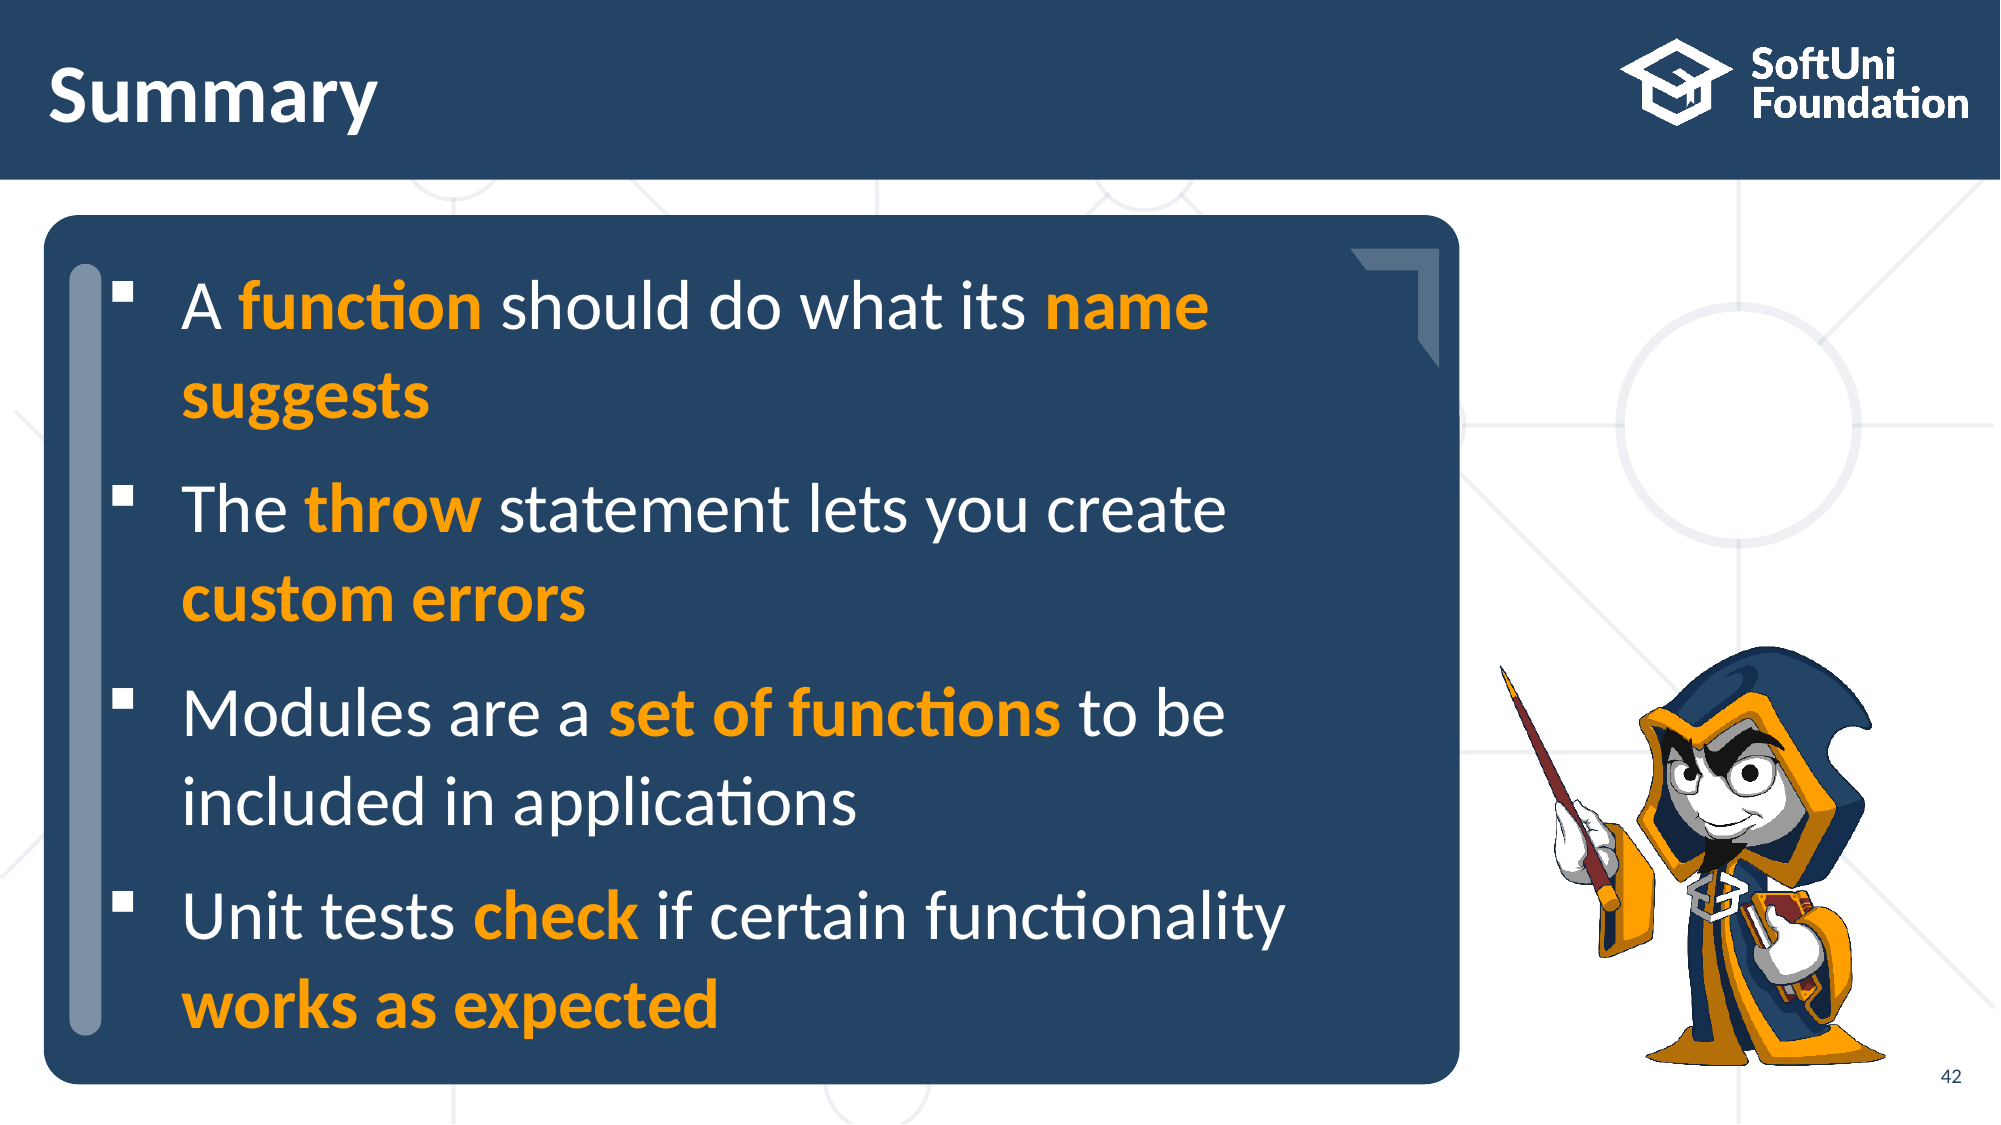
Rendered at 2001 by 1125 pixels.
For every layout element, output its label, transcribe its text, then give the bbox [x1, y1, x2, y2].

slide_number 42 [1897, 1049, 1968, 1101]
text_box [43, 214, 1460, 1085]
title Summary [31, 16, 1591, 162]
list … … … [29, 194, 1968, 1048]
text_box A function should do what its name suggests The throw statement lets you create custom errors Modules are a set of functions to be included in applications Unit tests check if certain functionality works as expected [88, 248, 1477, 1118]
picture [1619, 38, 1968, 126]
picture [1484, 609, 1923, 1083]
